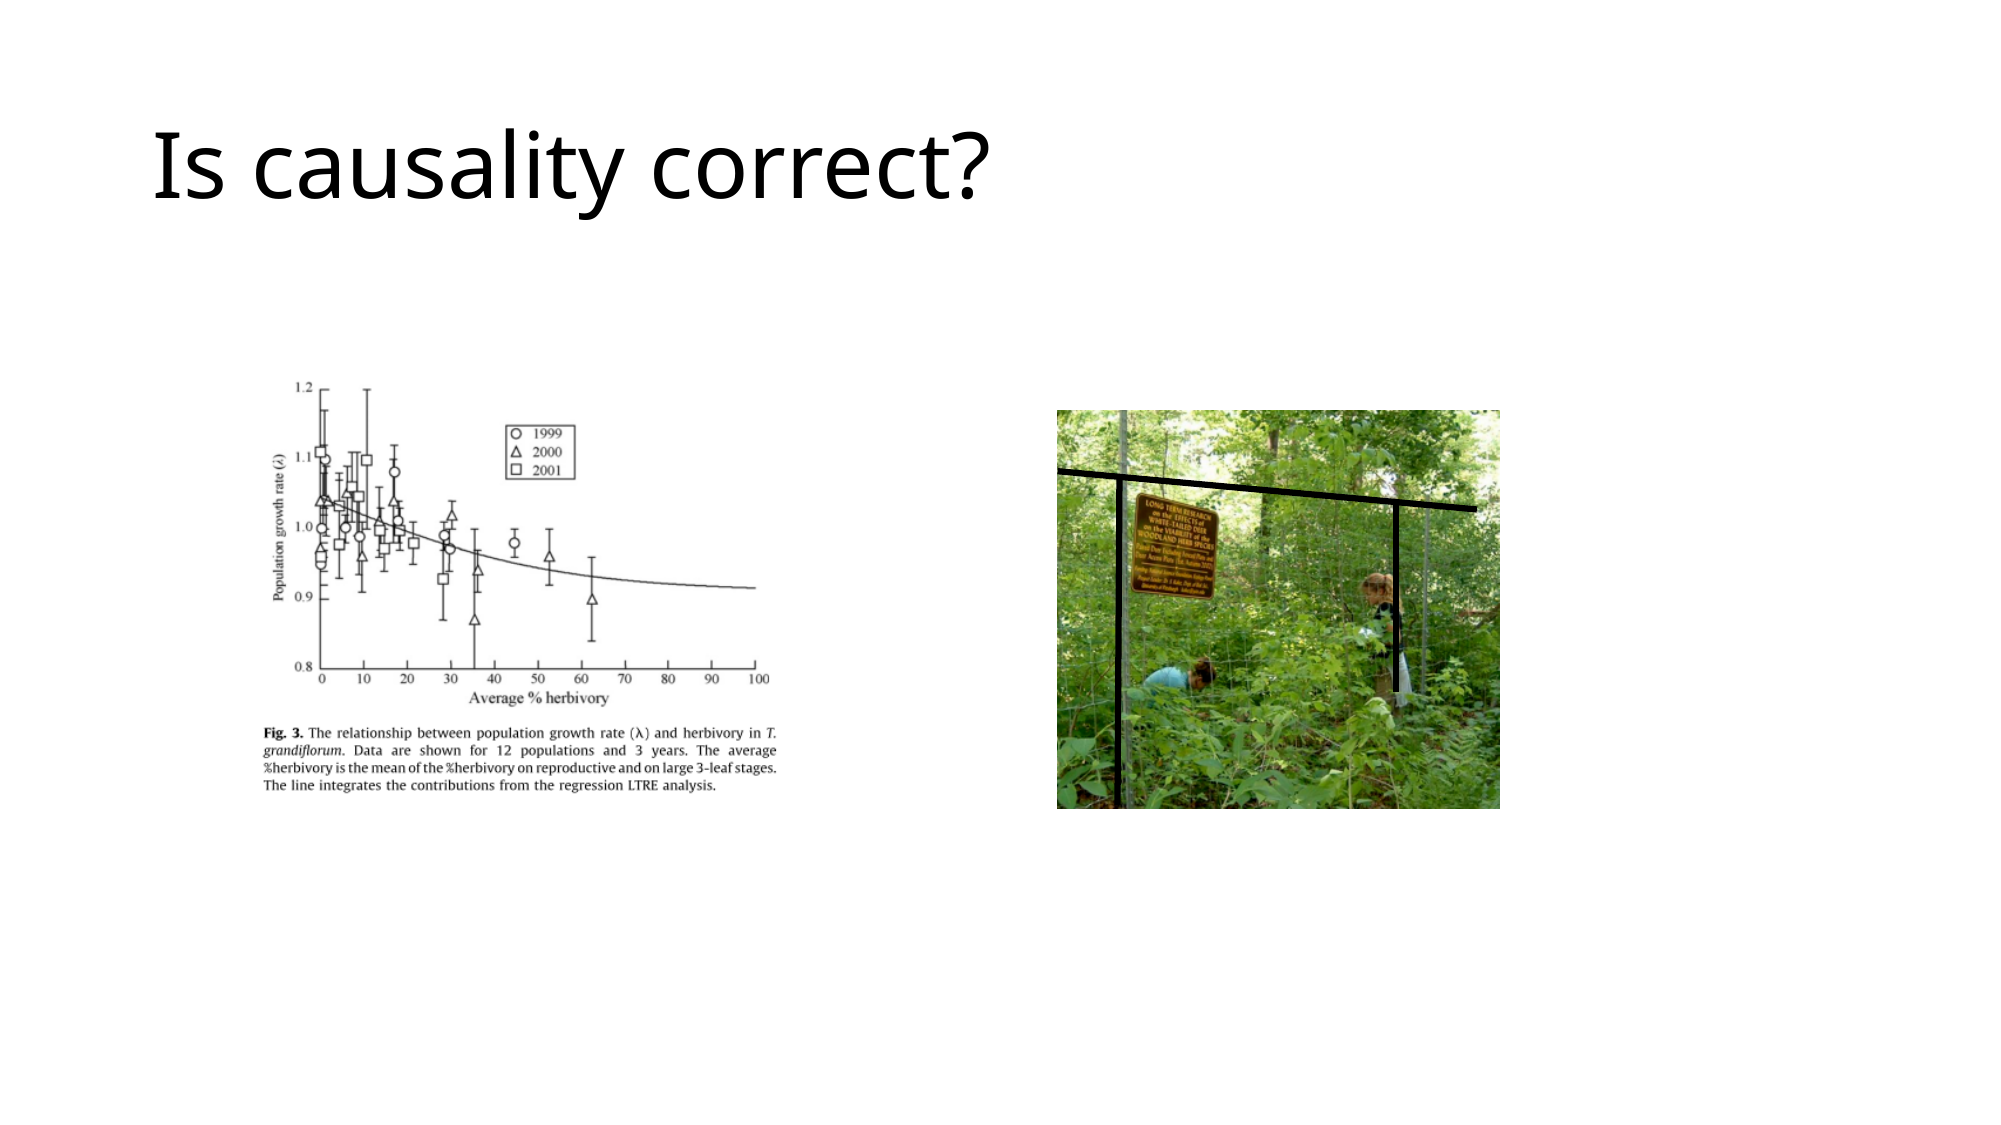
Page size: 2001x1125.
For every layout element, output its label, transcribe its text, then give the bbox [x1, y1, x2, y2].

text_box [1057, 410, 1500, 809]
picture [245, 365, 782, 805]
title Is causality correct? [137, 59, 1863, 278]
